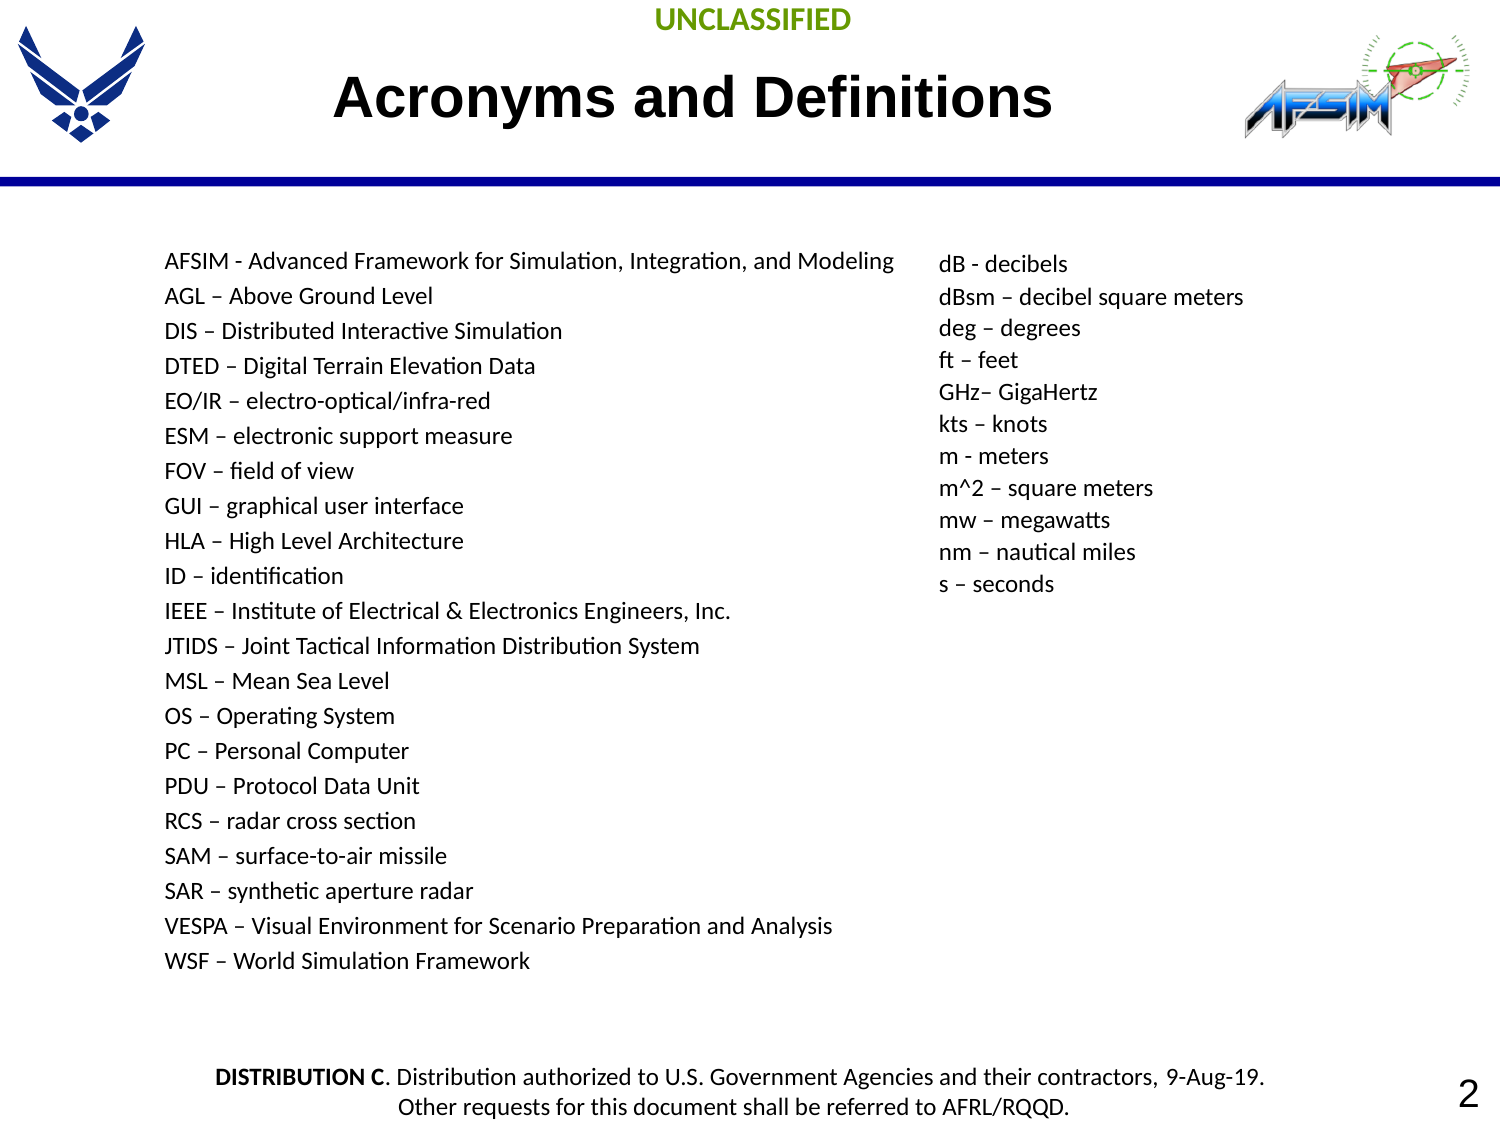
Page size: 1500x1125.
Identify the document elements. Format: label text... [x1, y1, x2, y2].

text_box dB - decibels dBsm – decibel square meters deg – degrees ft – feet GHz– GigaHertz kts – knots m - meters m^2 – square meters mw – megawatts nm – nautical miles s – seconds [937, 249, 1425, 996]
title Acronyms and Definitions [150, 0, 1238, 189]
list AFSIM - Advanced Framework for Simulation, Integration, and Modeling AGL – Above Ground Level DIS – Distributed Interactive Simulation DTED – Digital Terrain Elevation Data EO/IR – electro-optical/infra-red ESM – electronic support measure FOV – field of view GUI – graphical user interface HLA – High Level Architecture ID – identification IEEE – Institute of Electrical & Electronics Engineers, Inc. JTIDS – Joint Tactical Information Distribution System MSL – Mean Sea Level OS – Operating System PC – Personal Computer PDU – Protocol Data Unit RCS – radar cross section SAM – surface-to-air missile SAR – synthetic aperture radar VESPA – Visual Environment for Scenario Preparation and Analysis WSF – World Simulation Framework [75, 237, 925, 984]
picture [1238, 22, 1483, 147]
